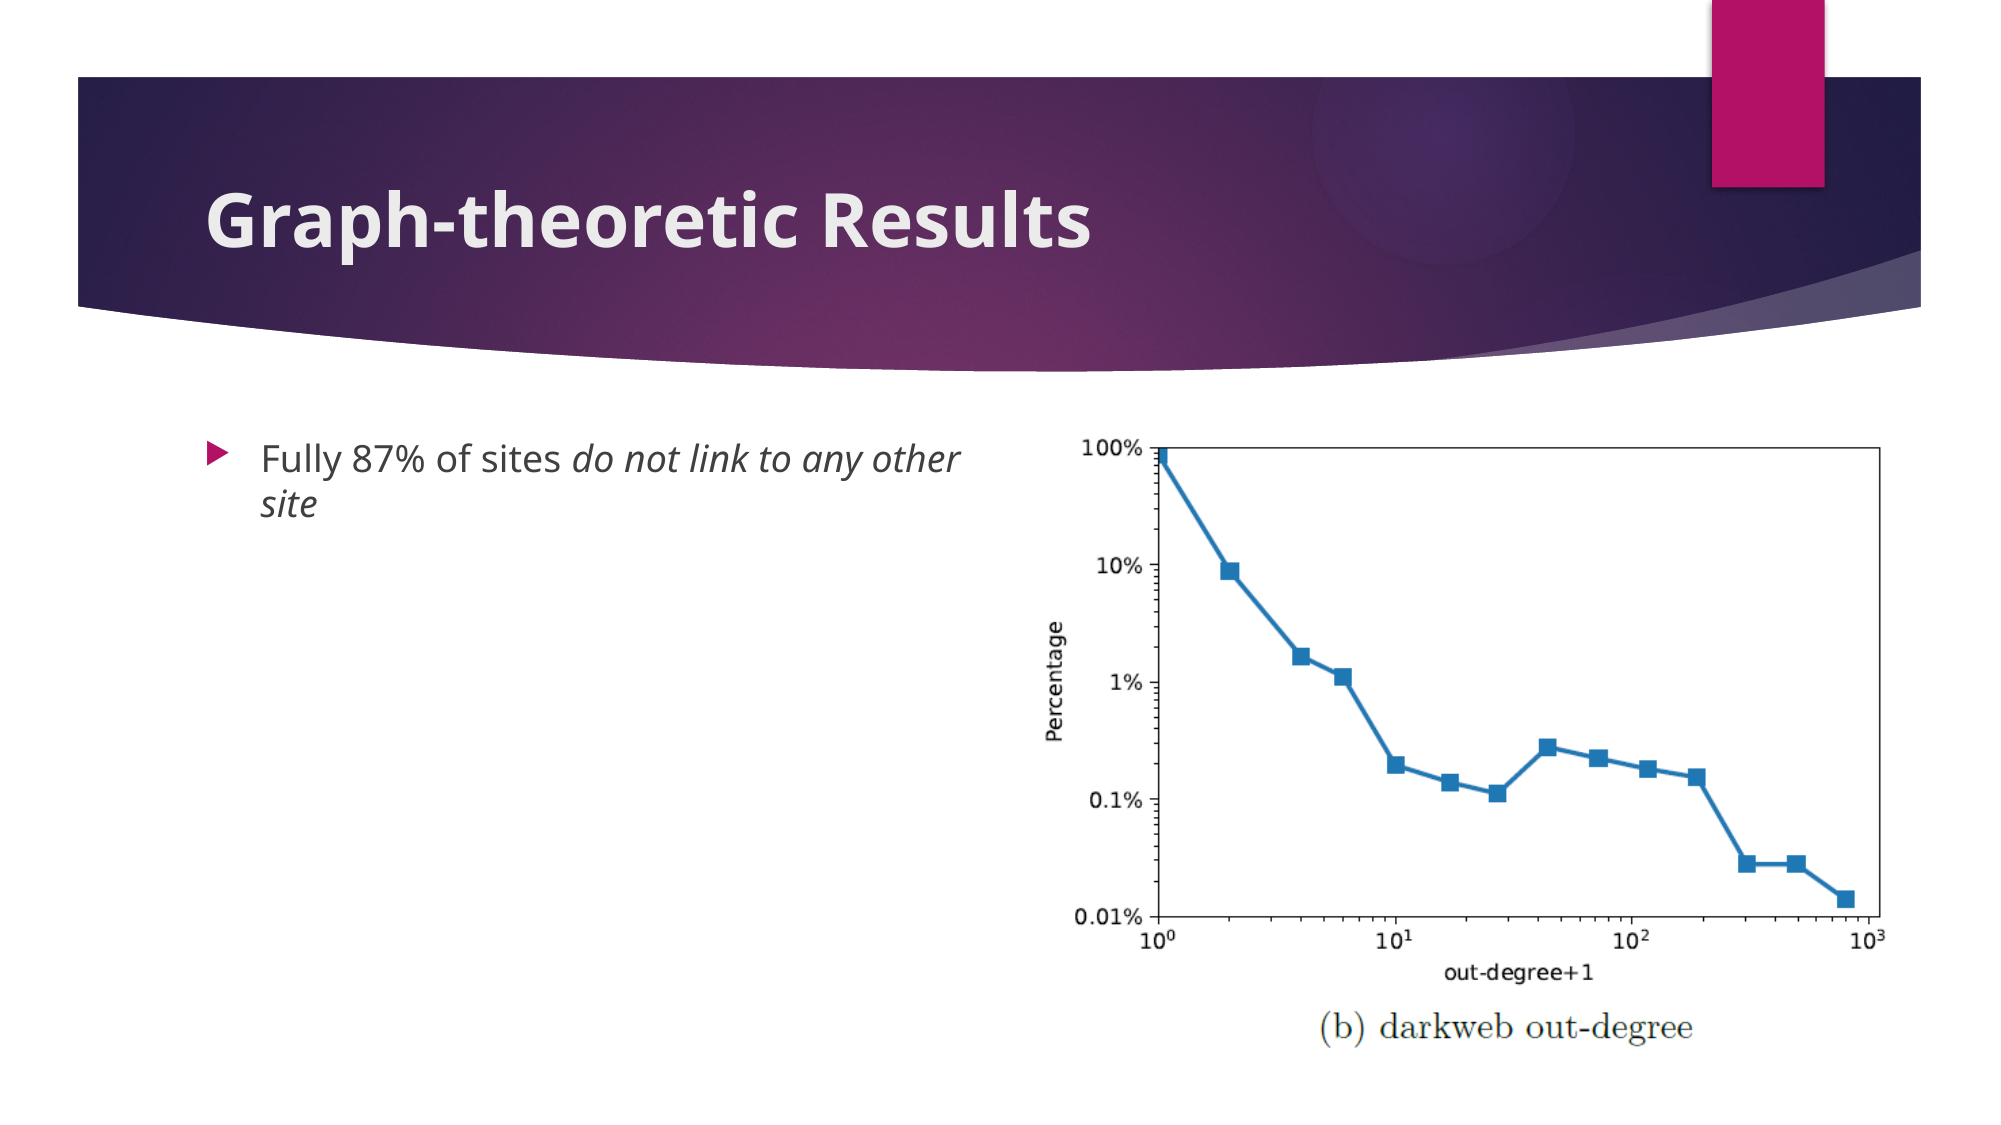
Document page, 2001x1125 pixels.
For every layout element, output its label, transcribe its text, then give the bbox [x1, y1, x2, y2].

list Fully 87% of sites do not link to any other site [189, 427, 981, 988]
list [1023, 426, 1906, 1061]
title Graph-theoretic Results [189, 159, 1627, 276]
